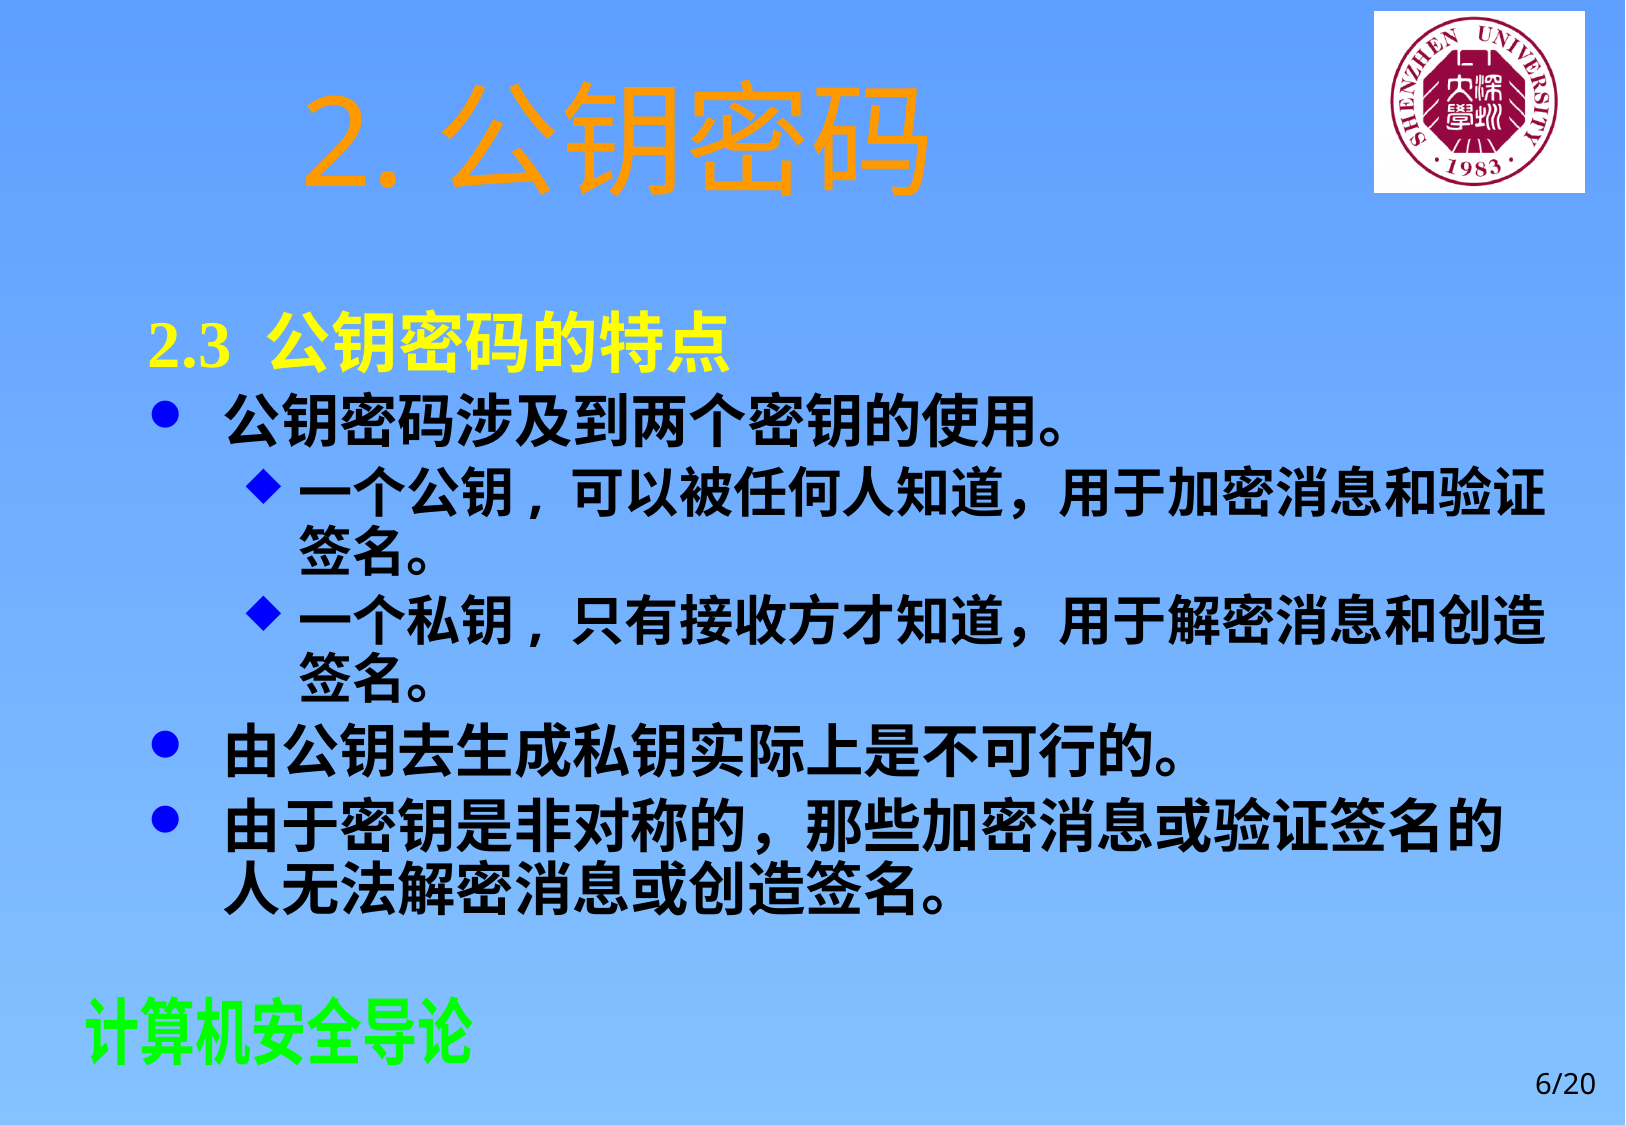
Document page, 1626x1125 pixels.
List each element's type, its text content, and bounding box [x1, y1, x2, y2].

slide_number 6/20 [1438, 1062, 1612, 1113]
text_box 2.3 公钥密码的特点 公钥密码涉及到两个密钥的使用。 一个公钥, 可以被任何人知道，用于加密消息和验证签名。 一个私钥, 只有接收方才知道，用于解密消息和创造签名。 由公钥去生成私钥实际上是不可行的。 由于密钥是非对称的，那些加密消息或验证签名的人无法解密消息或创造签名。 [132, 292, 1574, 988]
title 2.公钥密码 [285, 93, 1304, 219]
picture [1374, 11, 1585, 193]
